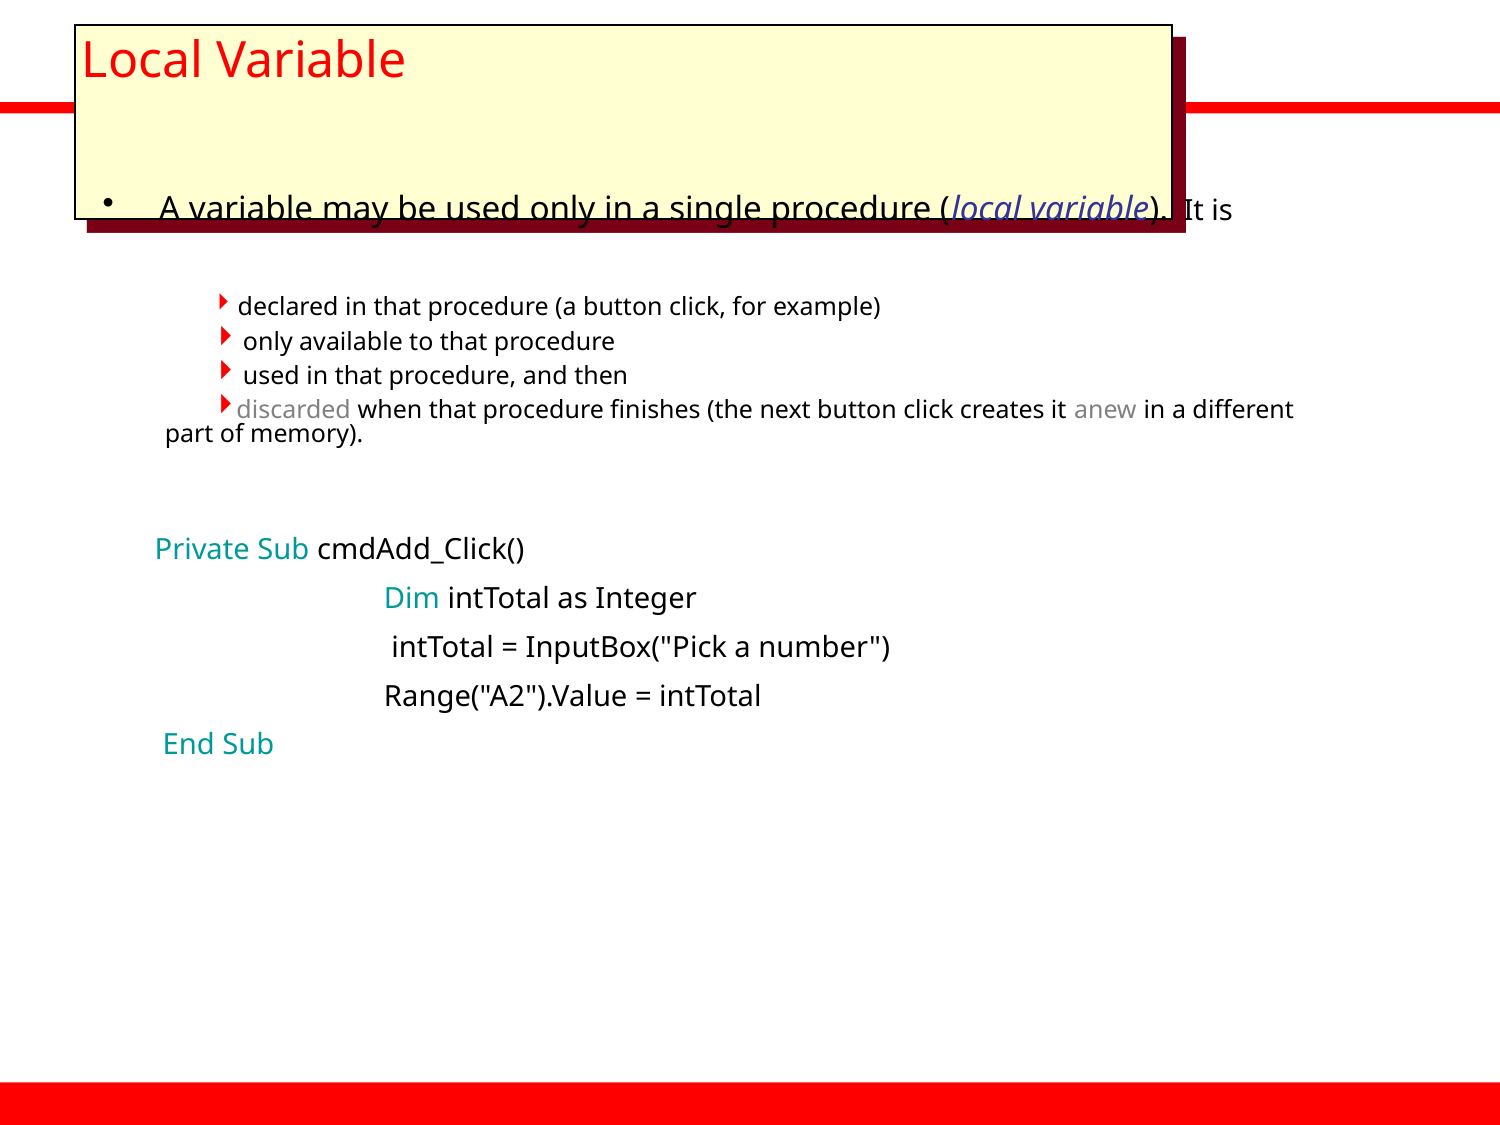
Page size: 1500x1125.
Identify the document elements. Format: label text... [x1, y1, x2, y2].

list A variable may be used only in a single procedure (local variable). It is declared in that procedure (a button click, for example) only available to that procedure used in that procedure, and then discarded when that procedure finishes (the next button click creates it anew in a different part of memory). Private Sub cmdAdd_Click() Dim intTotal as Integer intTotal = InputBox("Pick a number") Range("A2").Value = intTotal End Sub [87, 187, 1363, 863]
title Local Variable [74, 24, 1172, 219]
